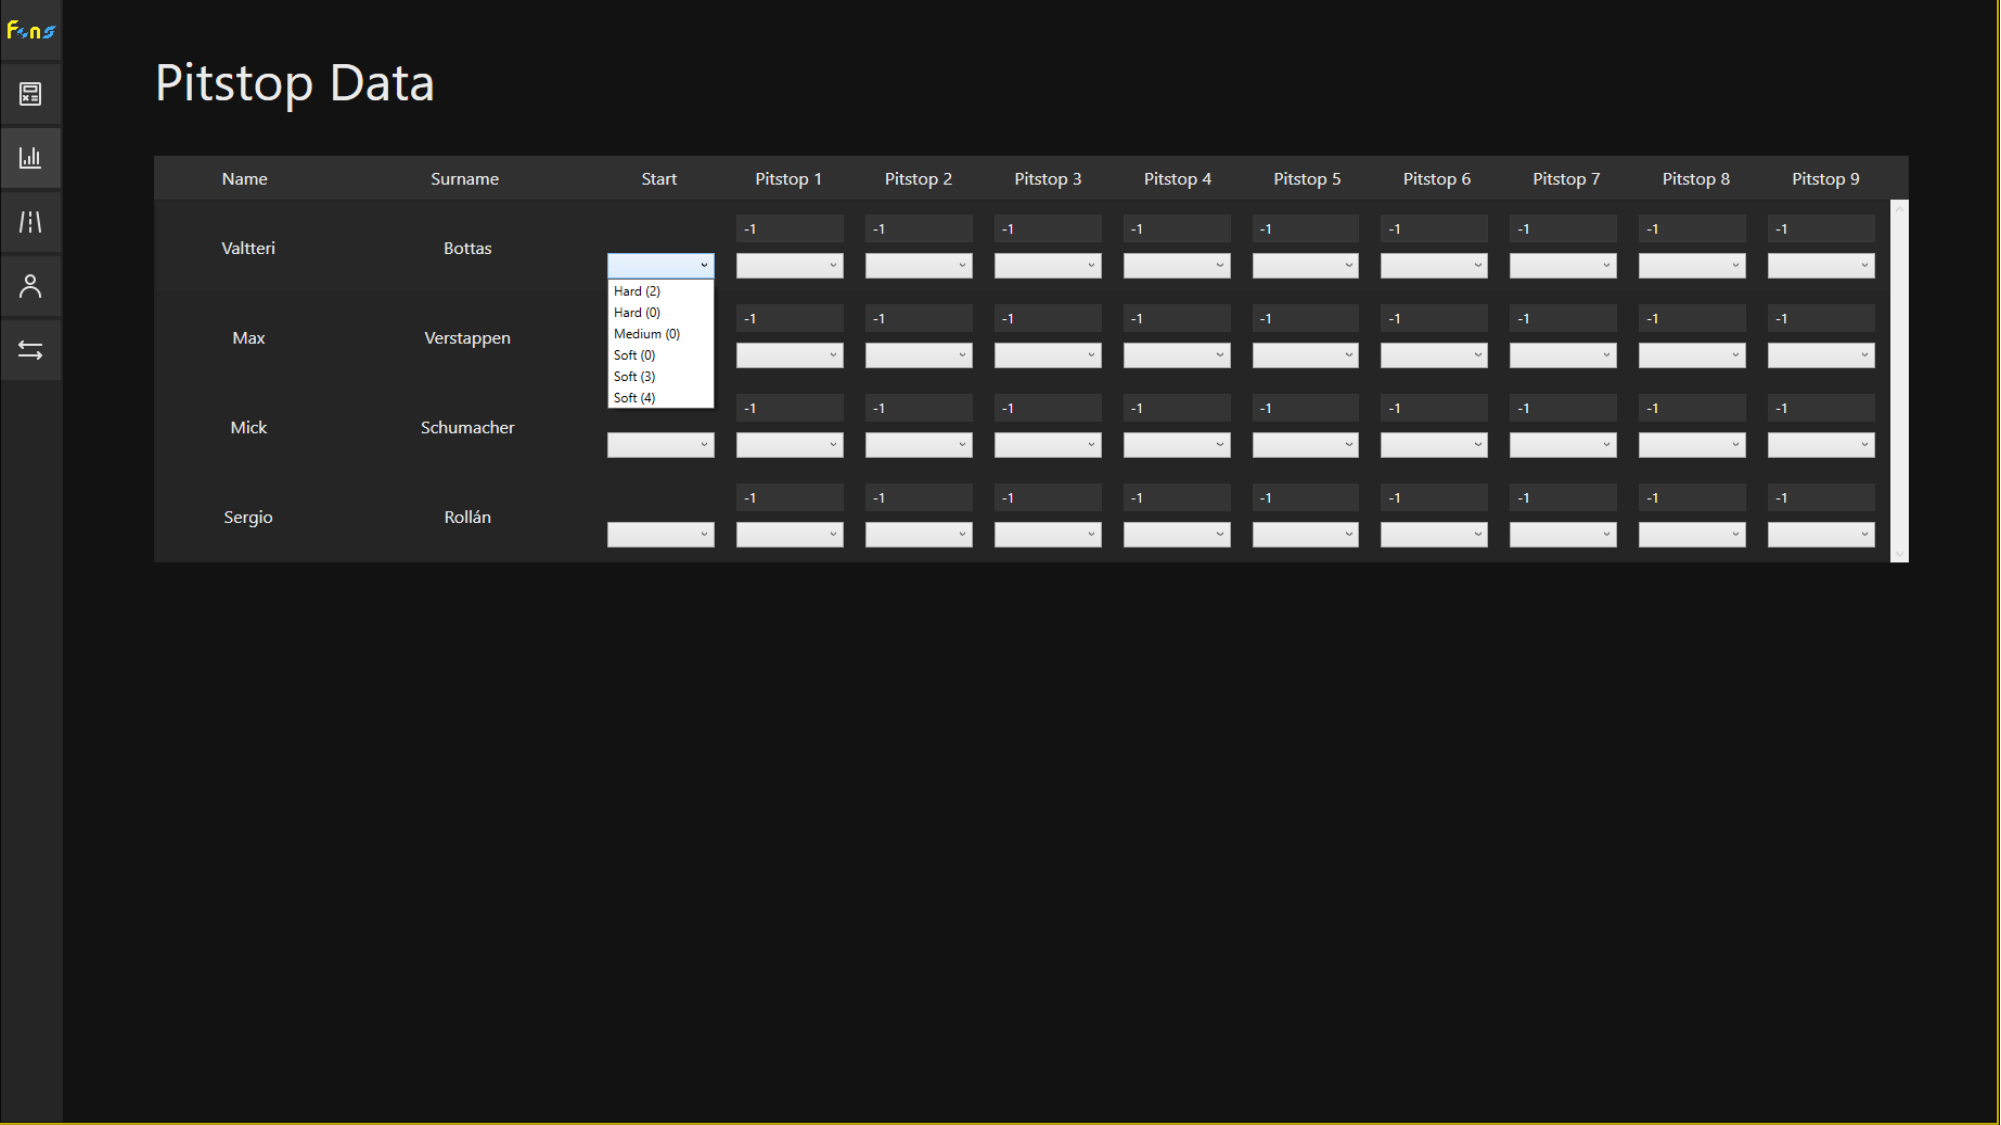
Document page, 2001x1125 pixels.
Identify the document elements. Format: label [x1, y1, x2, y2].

list [0, 0, 2000, 1125]
